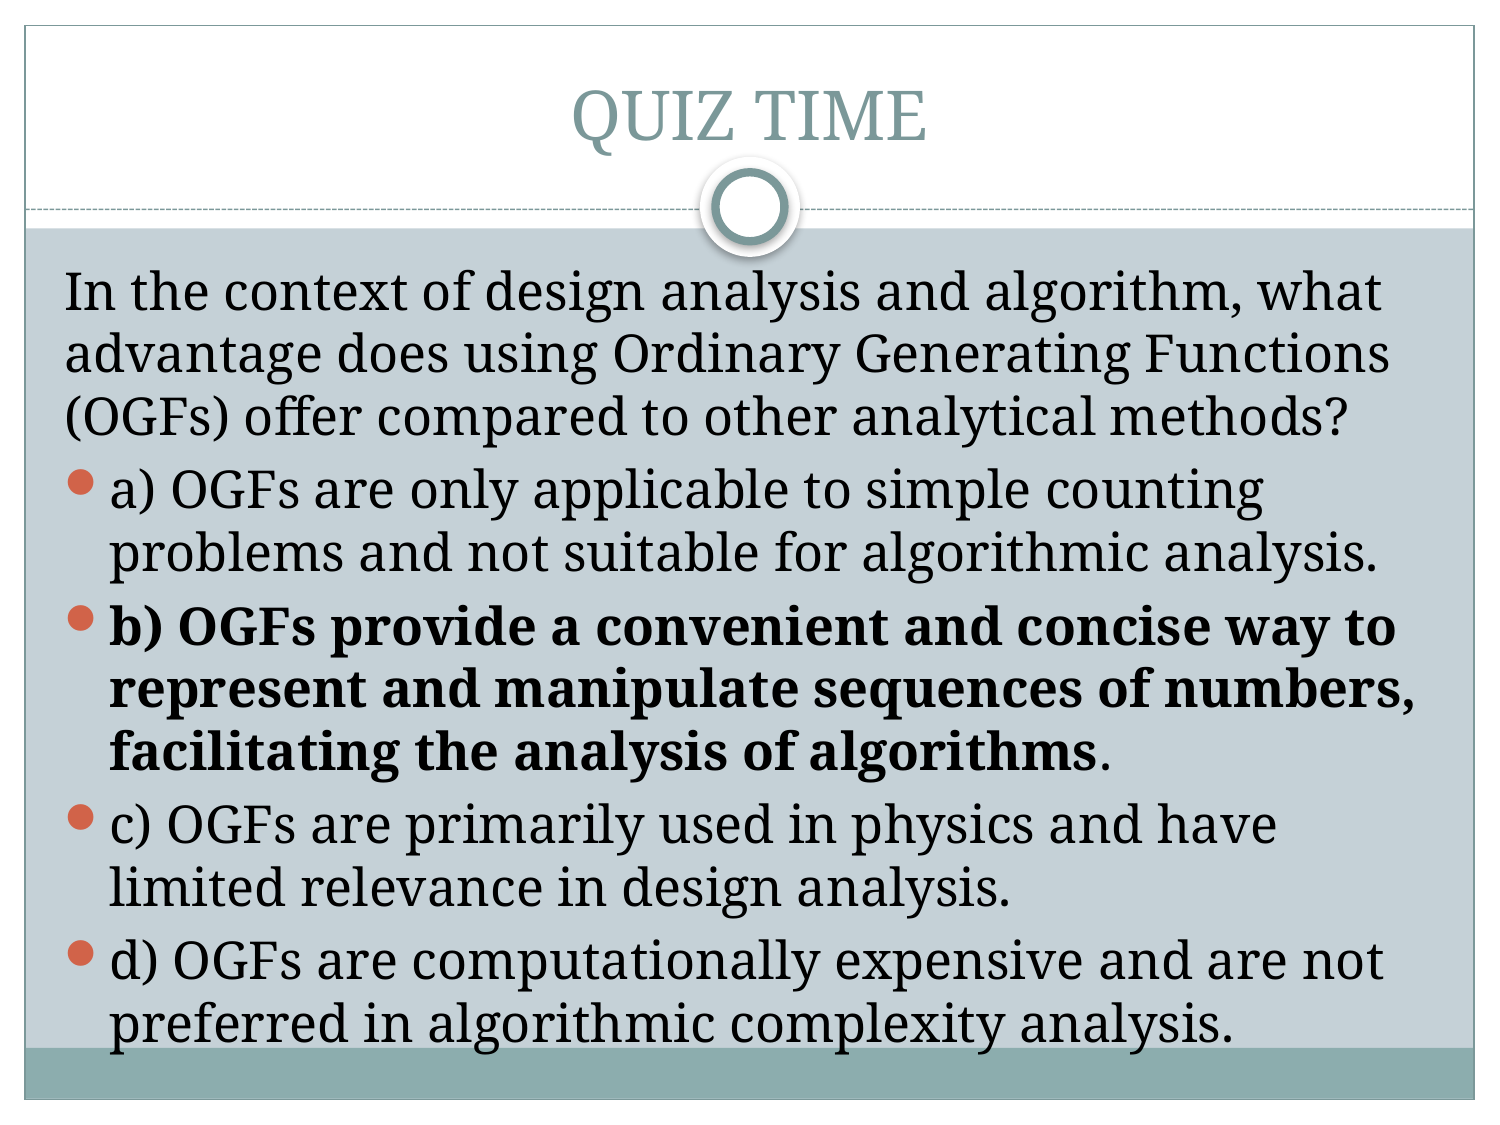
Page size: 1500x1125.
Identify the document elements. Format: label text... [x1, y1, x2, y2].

title QUIZ TIME [49, 37, 1450, 162]
list In the context of design analysis and algorithm, what advantage does using Ordinary Generating Functions (OGFs) offer compared to other analytical methods? a) OGFs are only applicable to simple counting problems and not suitable for algorithmic analysis. b) OGFs provide a convenient and concise way to represent and manipulate sequences of numbers, facilitating the analysis of algorithms. c) OGFs are primarily used in physics and have limited relevance in design analysis. d) OGFs are computationally expensive and are not preferred in algorithmic complexity analysis. [49, 250, 1445, 1071]
